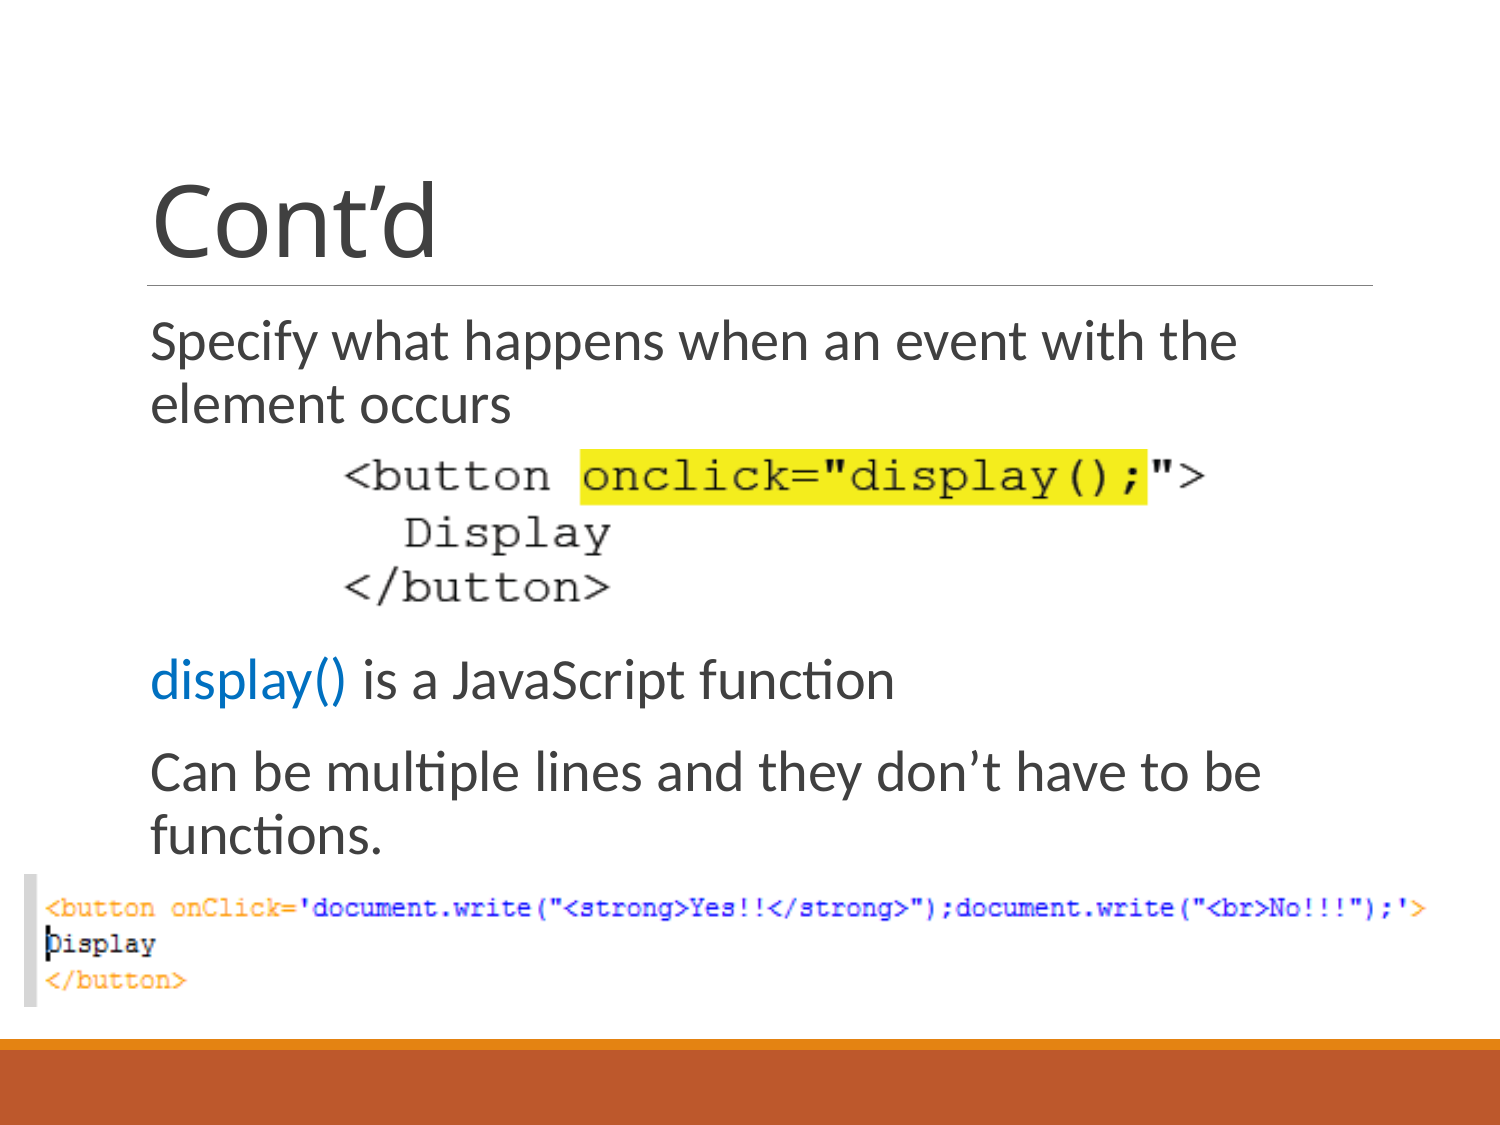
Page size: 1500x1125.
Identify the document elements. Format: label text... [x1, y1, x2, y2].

list Specify what happens when an event with the element occurs display() is a JavaScript function Can be multiple lines and they don’t have to be functions. [135, 302, 1373, 871]
picture [311, 449, 1328, 615]
title Cont’d [135, 47, 1373, 285]
picture [24, 874, 1458, 1008]
